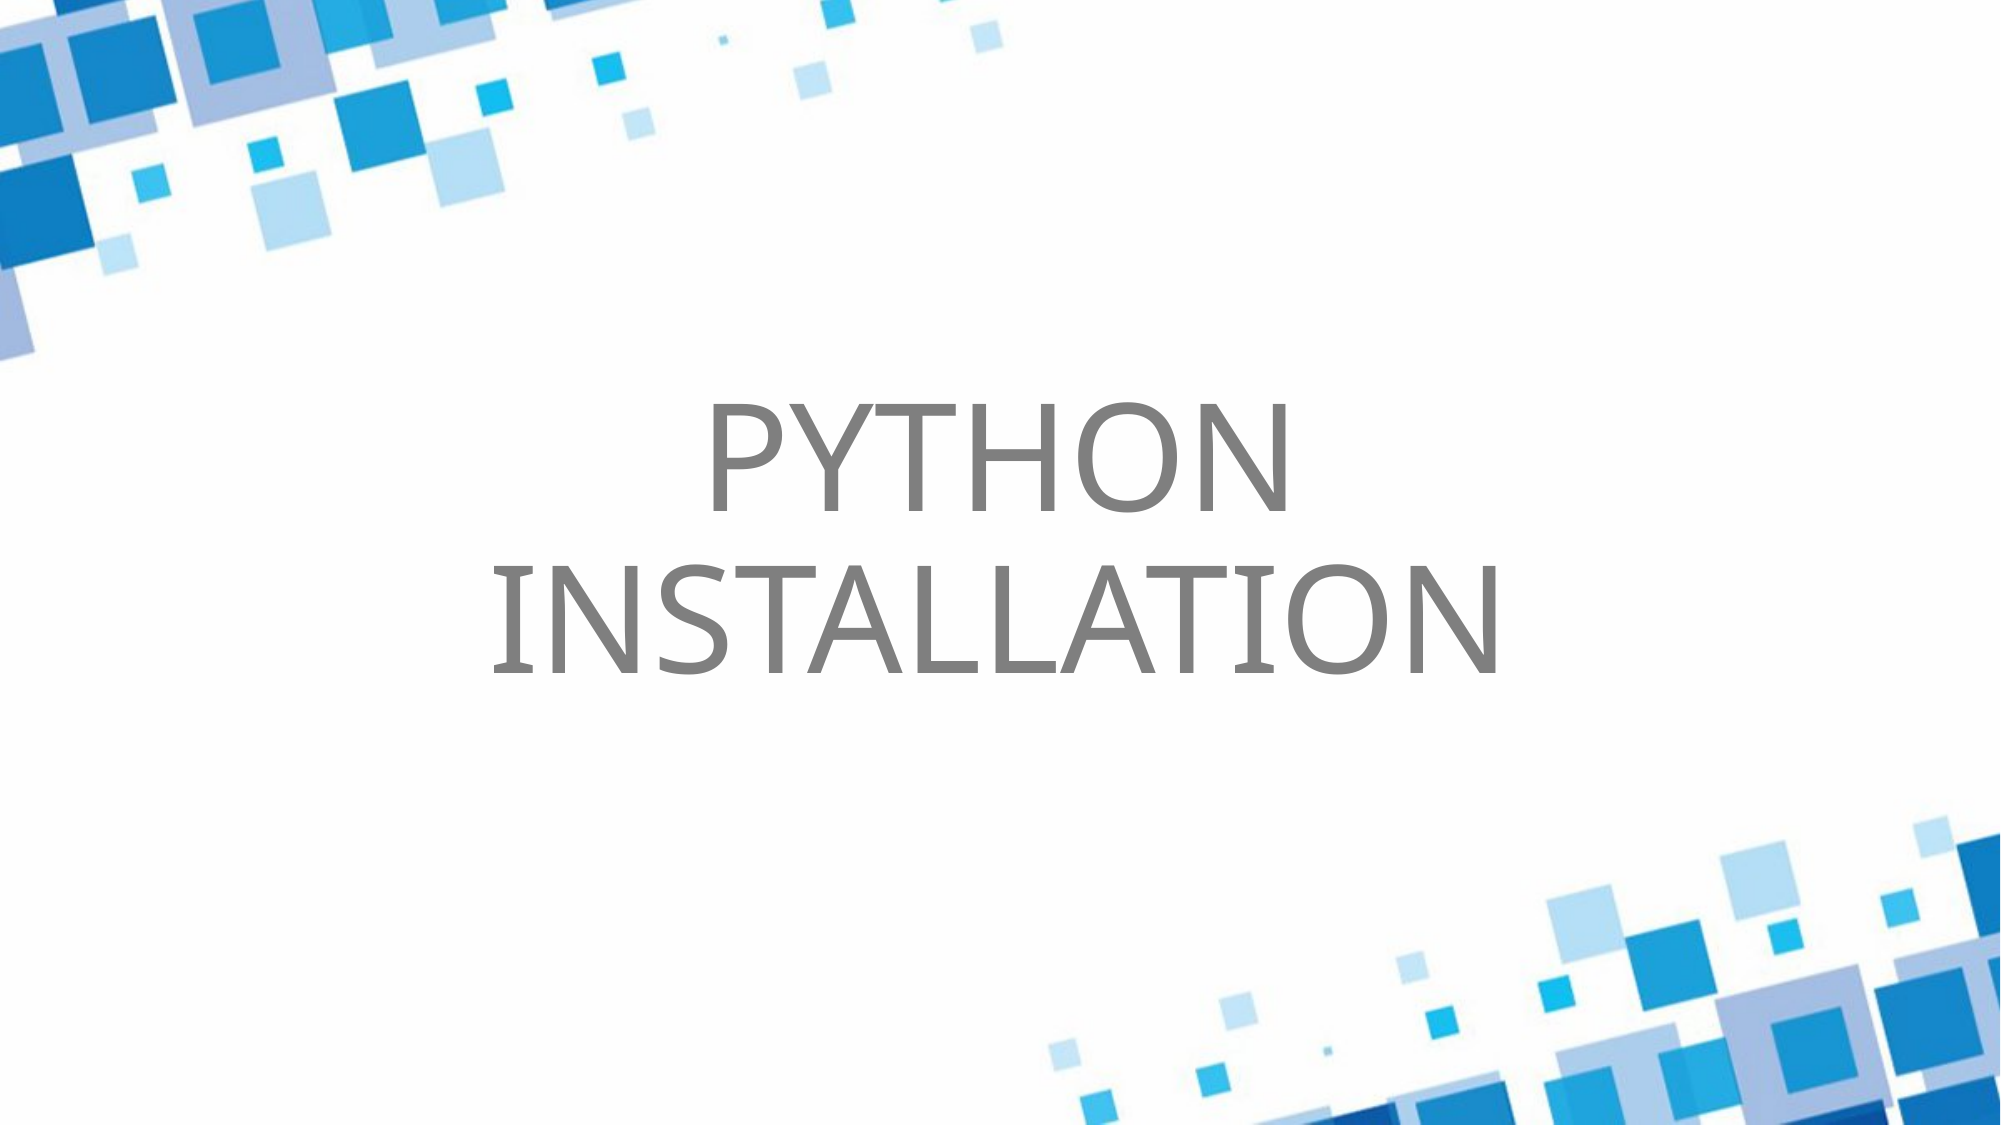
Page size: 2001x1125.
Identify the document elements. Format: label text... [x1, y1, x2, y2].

title PYTHON INSTALLATION [249, 321, 1750, 714]
picture [0, 0, 2001, 1125]
